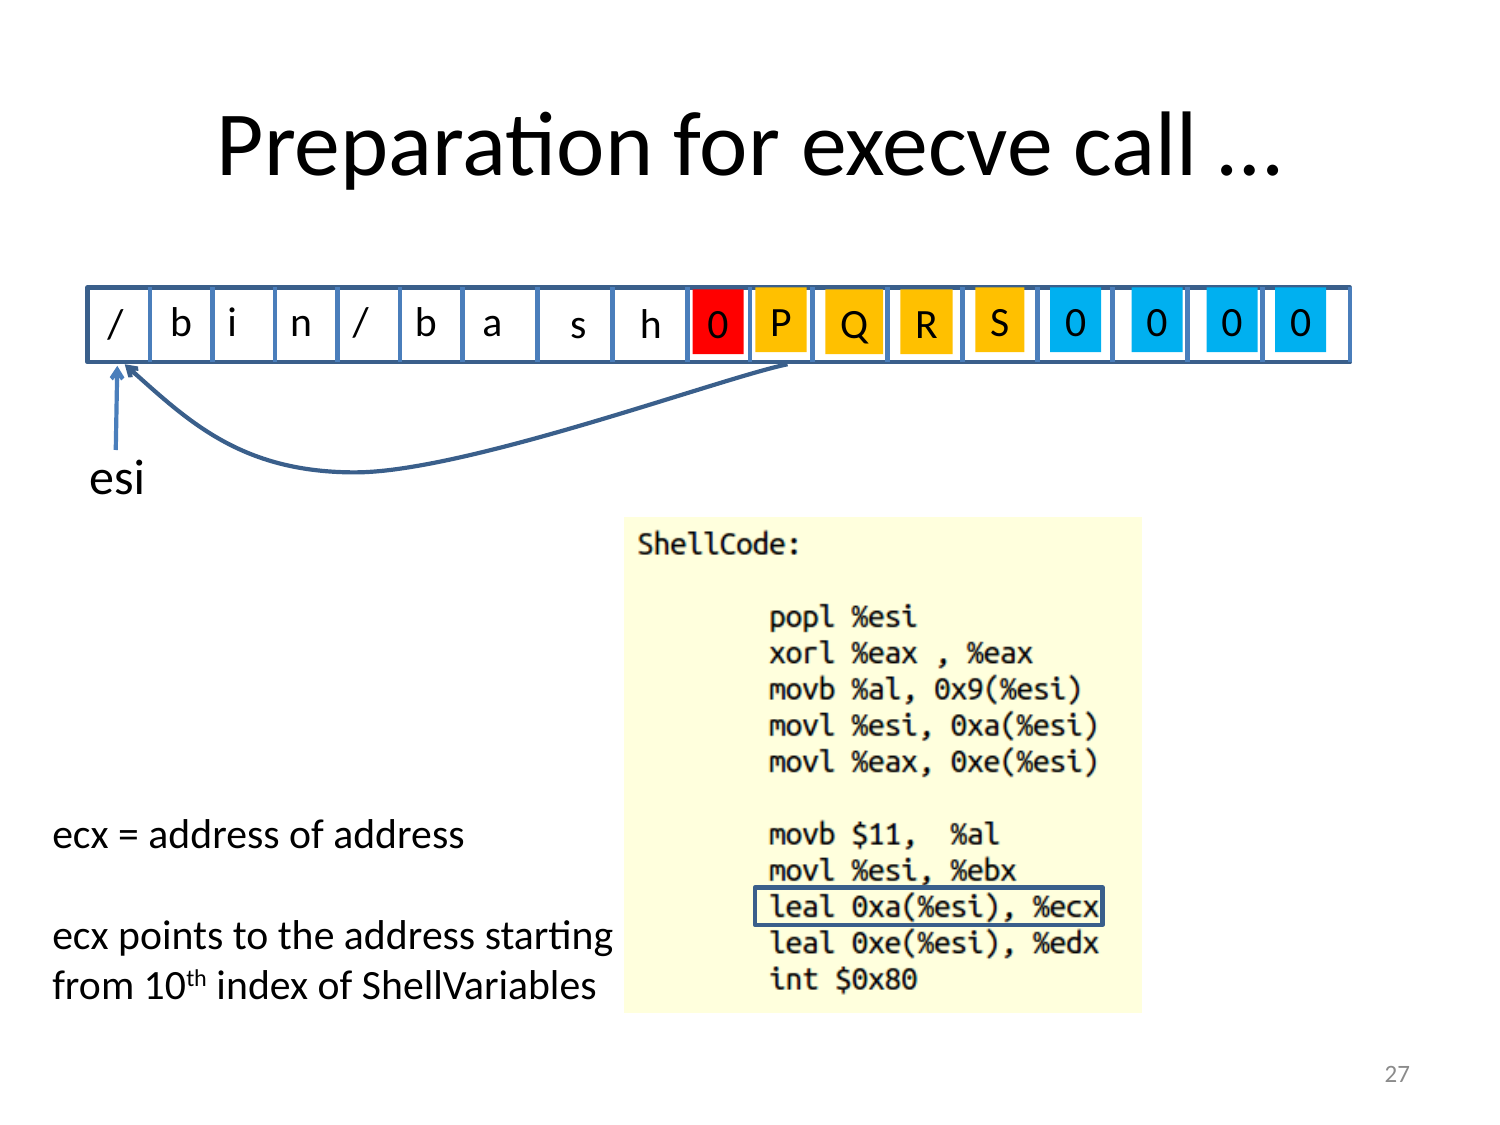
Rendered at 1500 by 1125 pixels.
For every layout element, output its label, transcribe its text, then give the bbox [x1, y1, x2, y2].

text_box P [755, 287, 807, 353]
text_box 0 [1275, 287, 1327, 353]
text_box s [555, 289, 602, 355]
slide_number 27 [1074, 1042, 1425, 1103]
text_box [85, 285, 1352, 364]
text_box esi [74, 437, 161, 513]
text_box R [900, 289, 953, 355]
title Preparation for execve call … [75, 45, 1425, 233]
text_box [124, 362, 788, 475]
text_box Q [825, 289, 884, 355]
text_box 0 [1050, 287, 1102, 353]
text_box b [401, 287, 453, 353]
text_box 0 [1131, 287, 1183, 353]
text_box / [92, 289, 139, 355]
text_box b [155, 287, 207, 353]
text_box / [338, 287, 384, 353]
text_box 0 [692, 289, 744, 355]
text_box i [213, 287, 253, 353]
text_box S [975, 287, 1025, 353]
text_box n [276, 287, 328, 353]
picture [624, 517, 1142, 1013]
text_box 0 [1206, 287, 1258, 353]
text_box a [467, 287, 518, 353]
text_box ecx = address of address ecx points to the address starting from 10th index of ShellVariables [37, 799, 620, 1015]
text_box h [625, 289, 678, 355]
